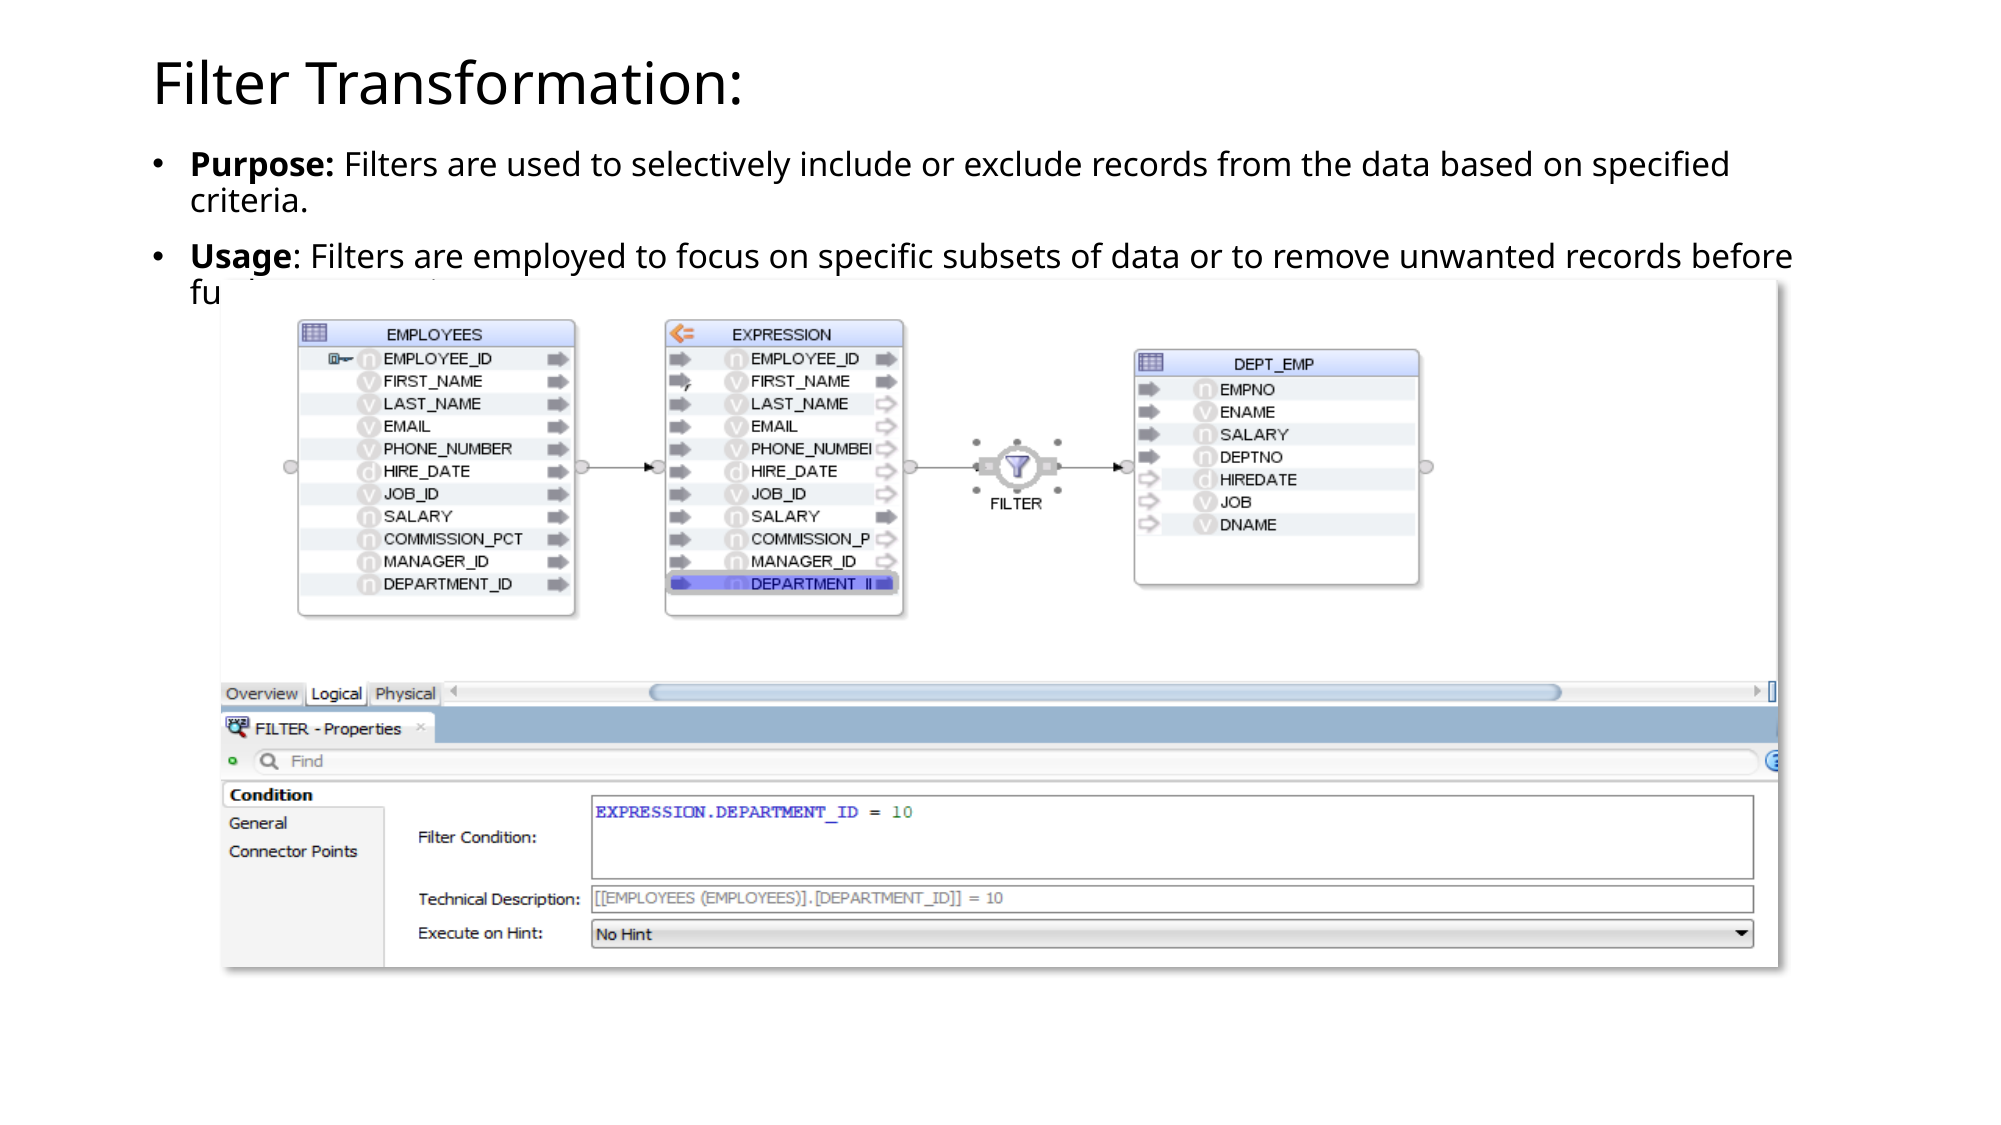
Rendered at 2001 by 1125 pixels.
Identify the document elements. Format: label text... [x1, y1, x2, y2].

list Purpose: Filters are used to selectively include or exclude records from the data based on specified criteria. Usage: Filters are employed to focus on specific subsets of data or to remove unwanted records before further processing. [137, 140, 1863, 1014]
picture [221, 280, 1779, 967]
title Filter Transformation: [137, 59, 1863, 112]
